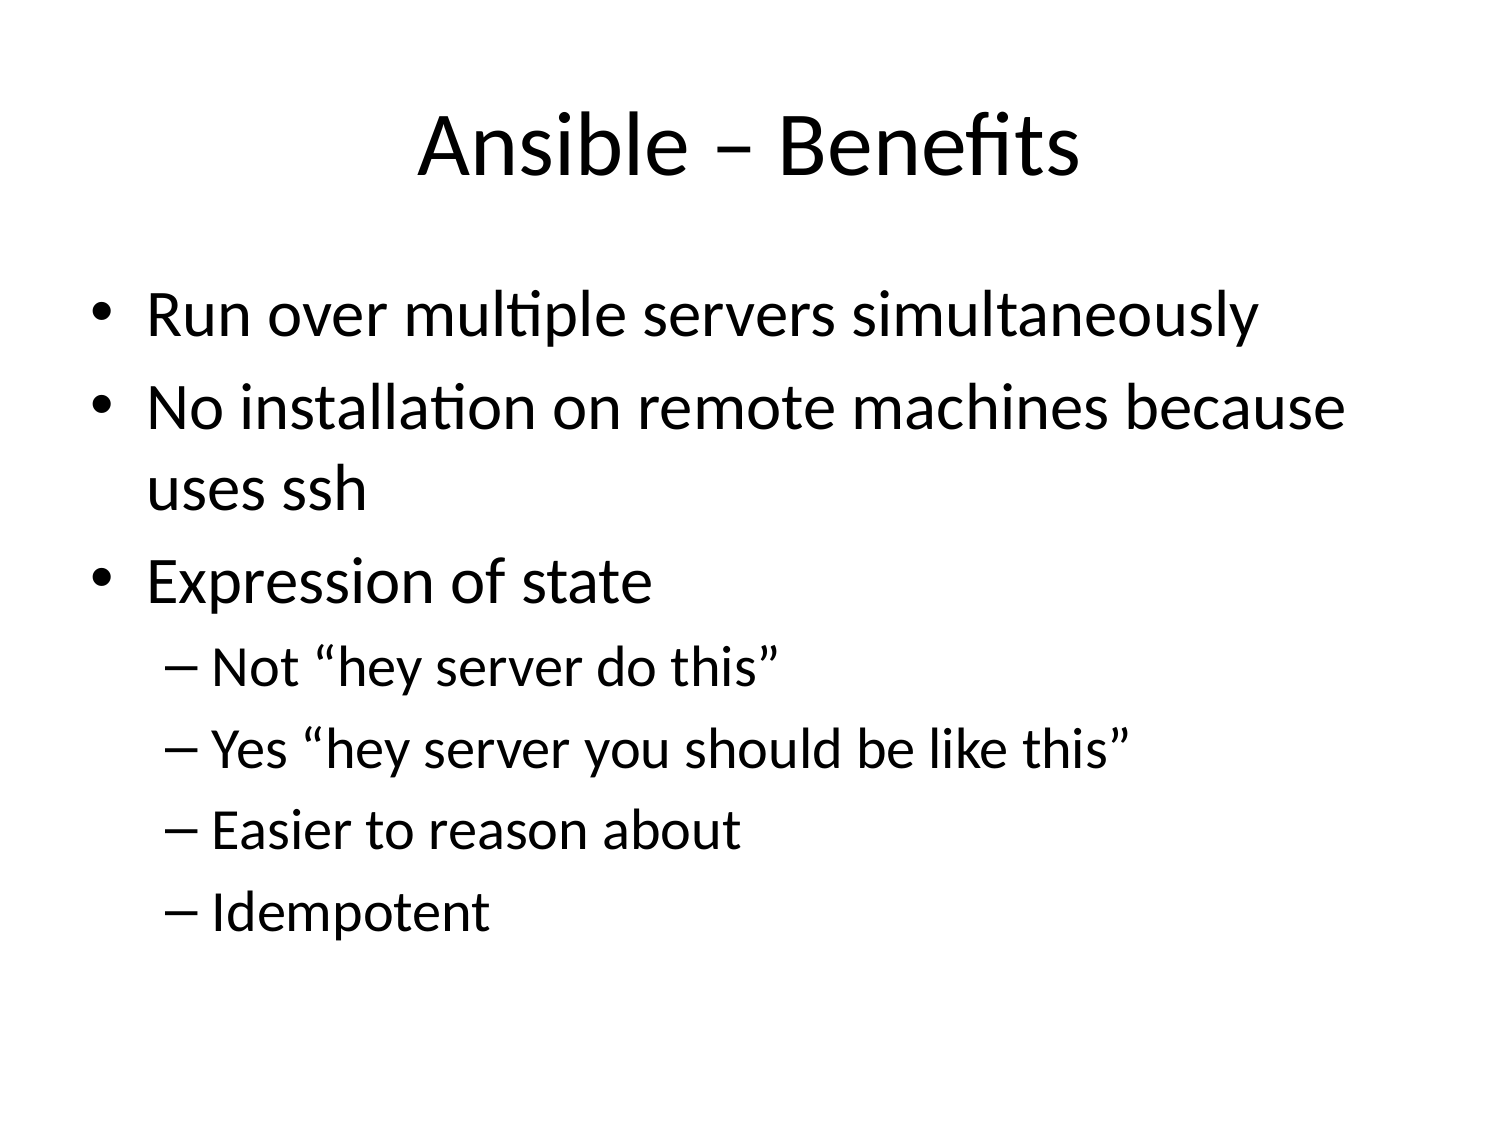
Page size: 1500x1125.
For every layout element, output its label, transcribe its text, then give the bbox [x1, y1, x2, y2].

title Ansible – Benefits [75, 45, 1425, 233]
list Run over multiple servers simultaneously No installation on remote machines because uses ssh Expression of state Not “hey server do this” Yes “hey server you should be like this” Easier to reason about Idempotent [75, 262, 1425, 1005]
